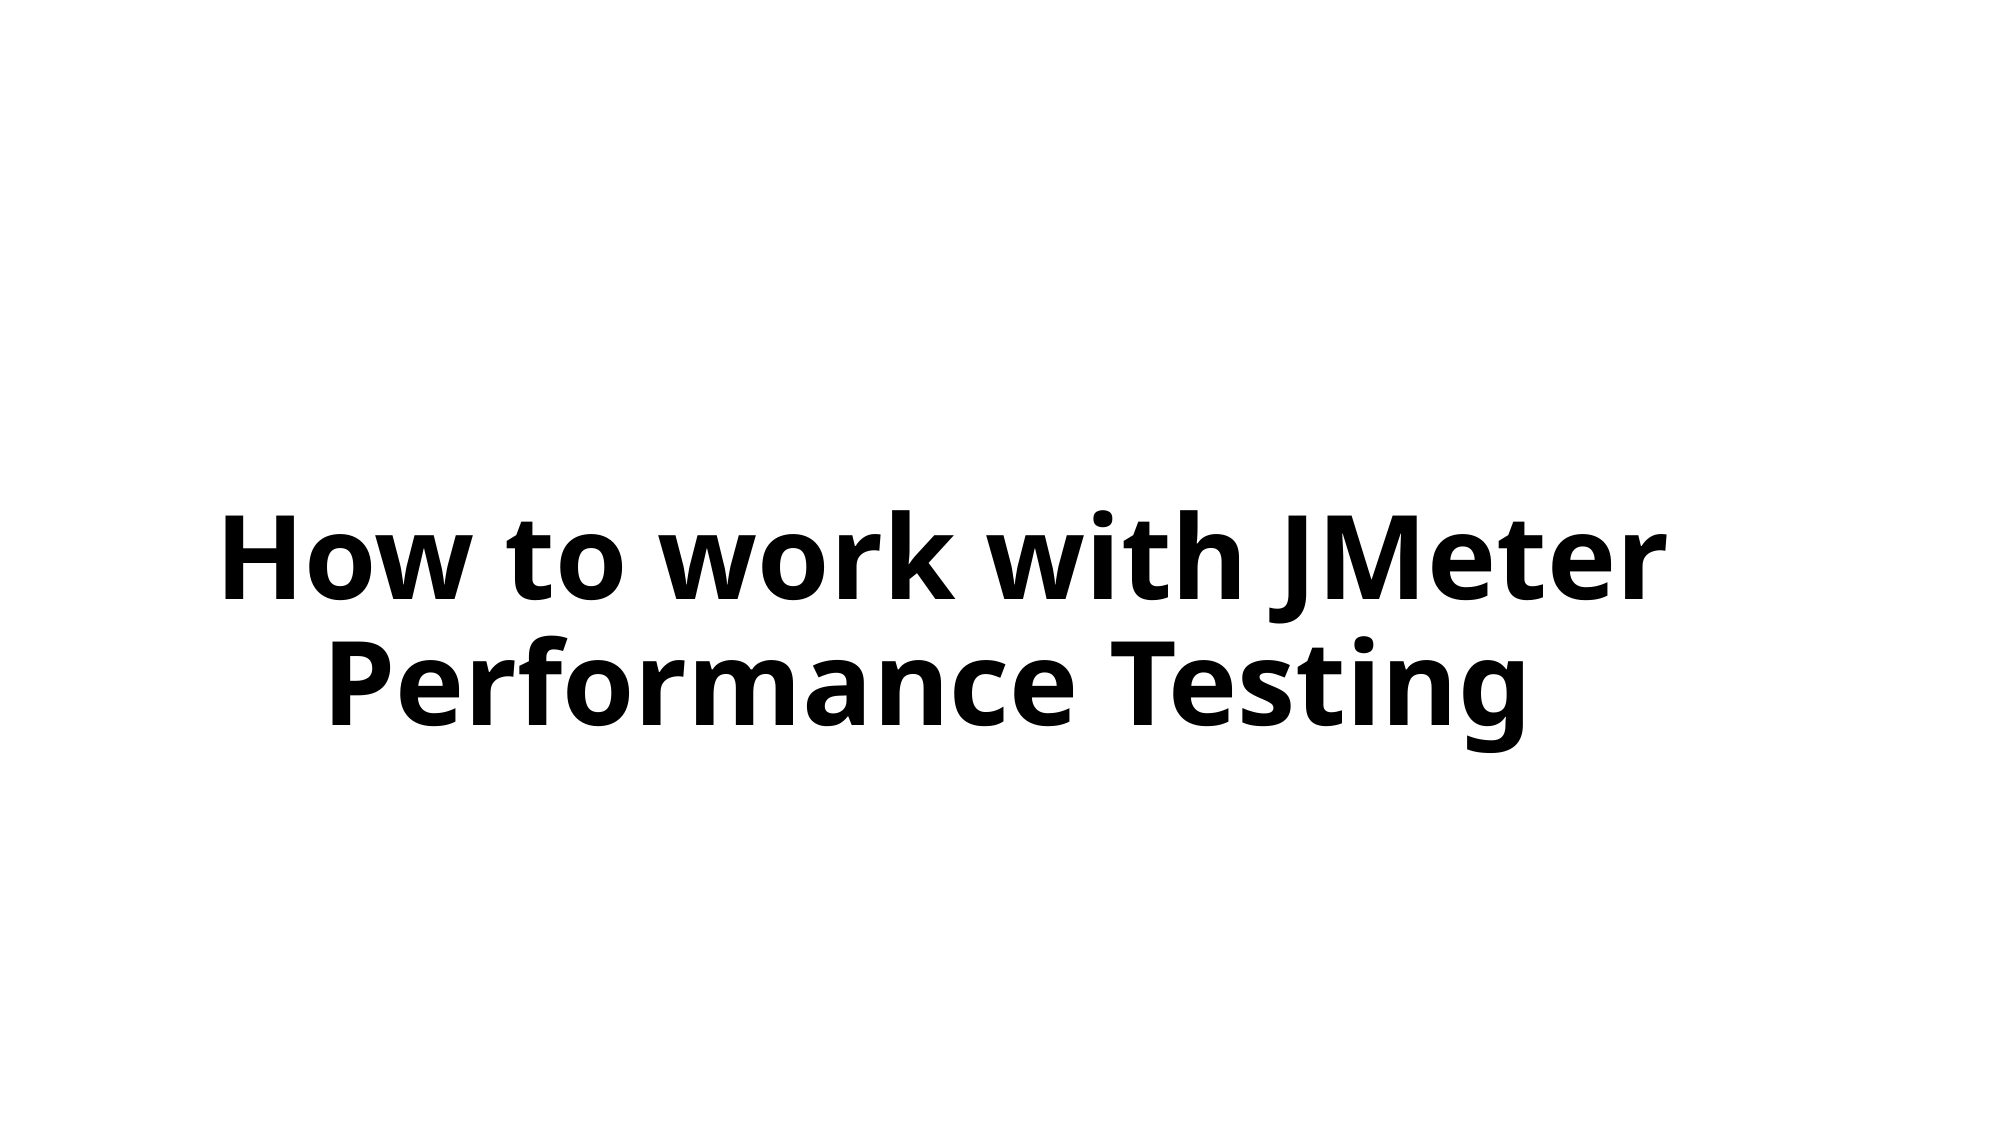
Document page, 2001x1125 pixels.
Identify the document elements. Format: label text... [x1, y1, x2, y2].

title How to work with JMeter Performance Testing [192, 366, 1693, 759]
